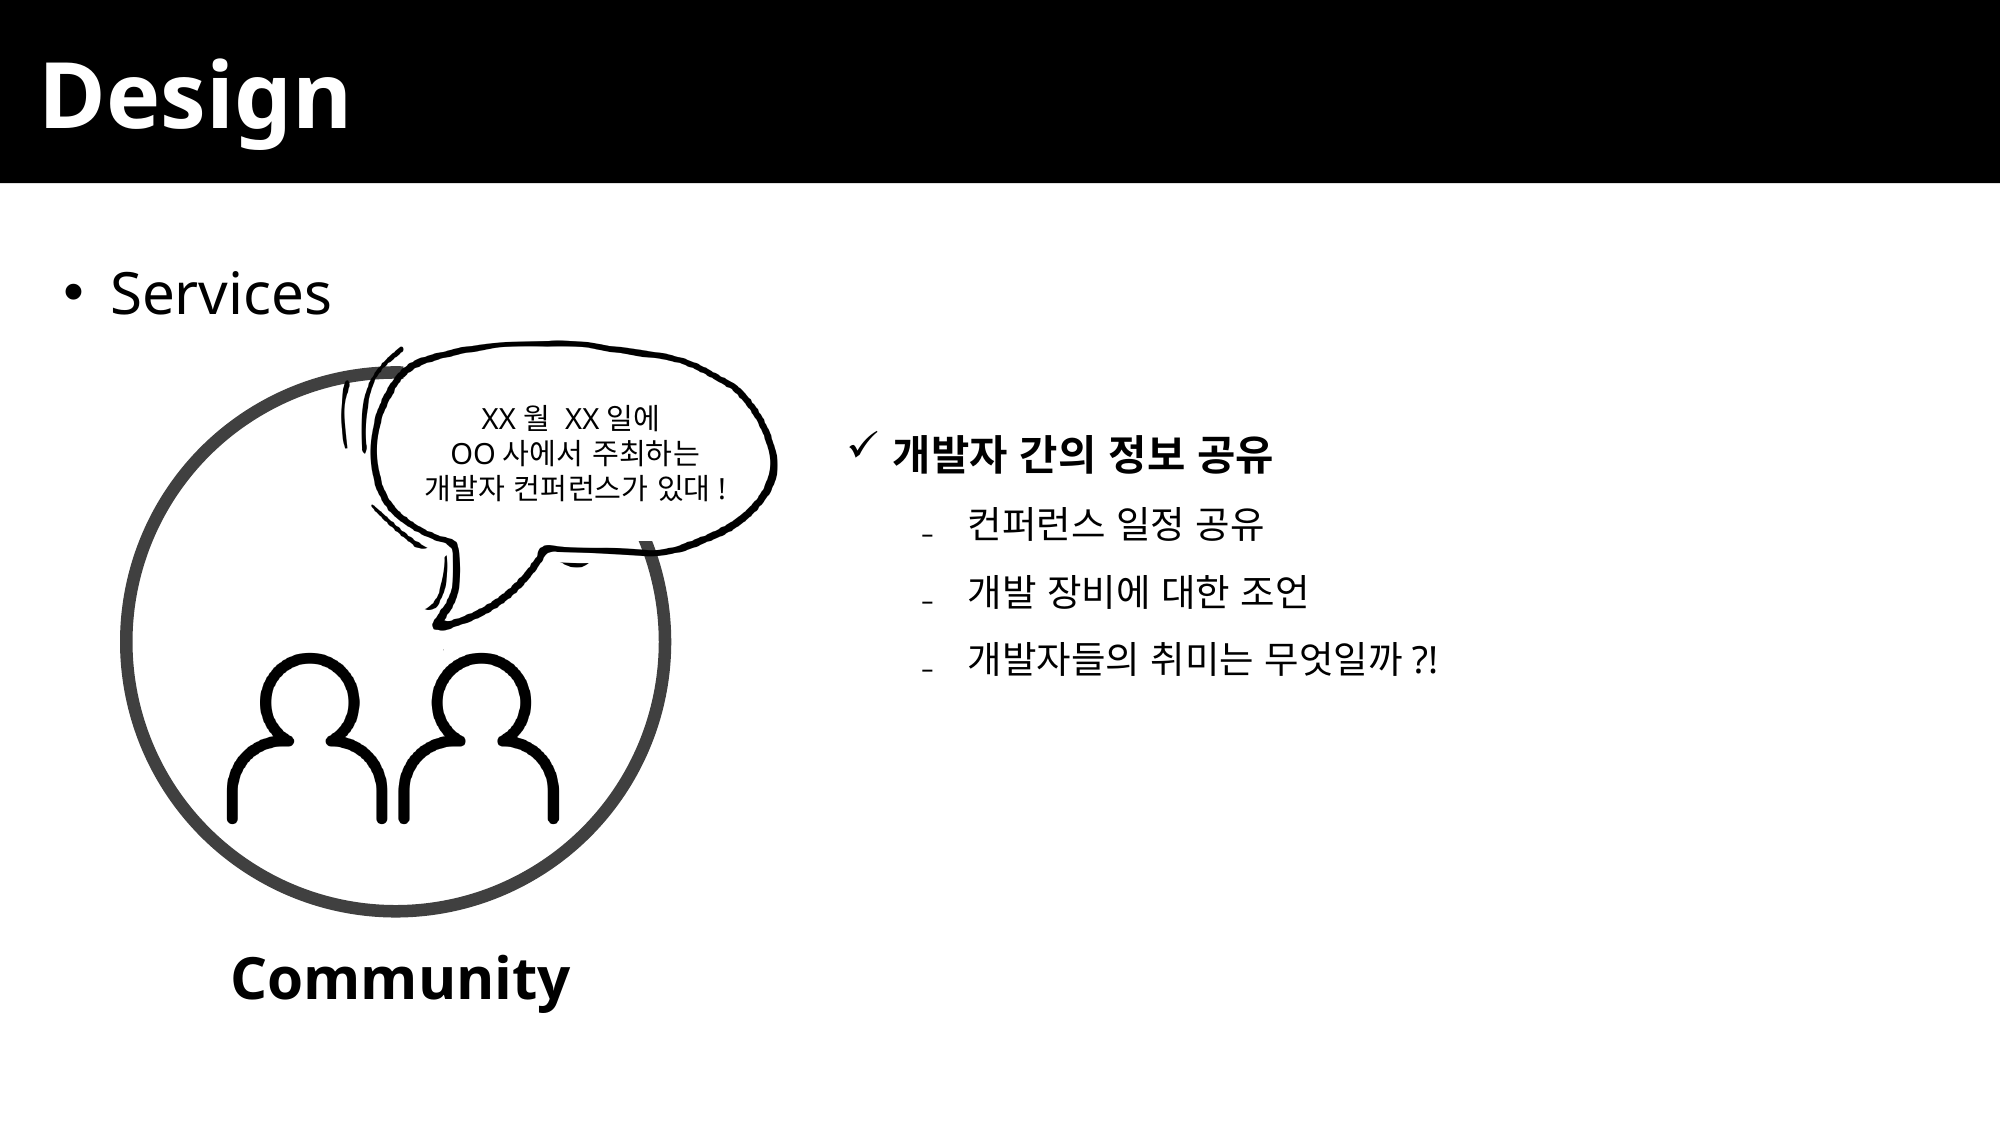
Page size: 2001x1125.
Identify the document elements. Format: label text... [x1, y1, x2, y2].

text_box 개발자 간의 정보 공유 컨퍼런스 일정 공유 개발 장비에 대한 조언 개발자들의 취미는 무엇일까?! [862, 396, 1973, 689]
text_box Services [48, 213, 1952, 911]
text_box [126, 372, 665, 912]
text_box Community [126, 933, 676, 1019]
text_box Design [0, 0, 2000, 184]
picture [258, 234, 862, 742]
